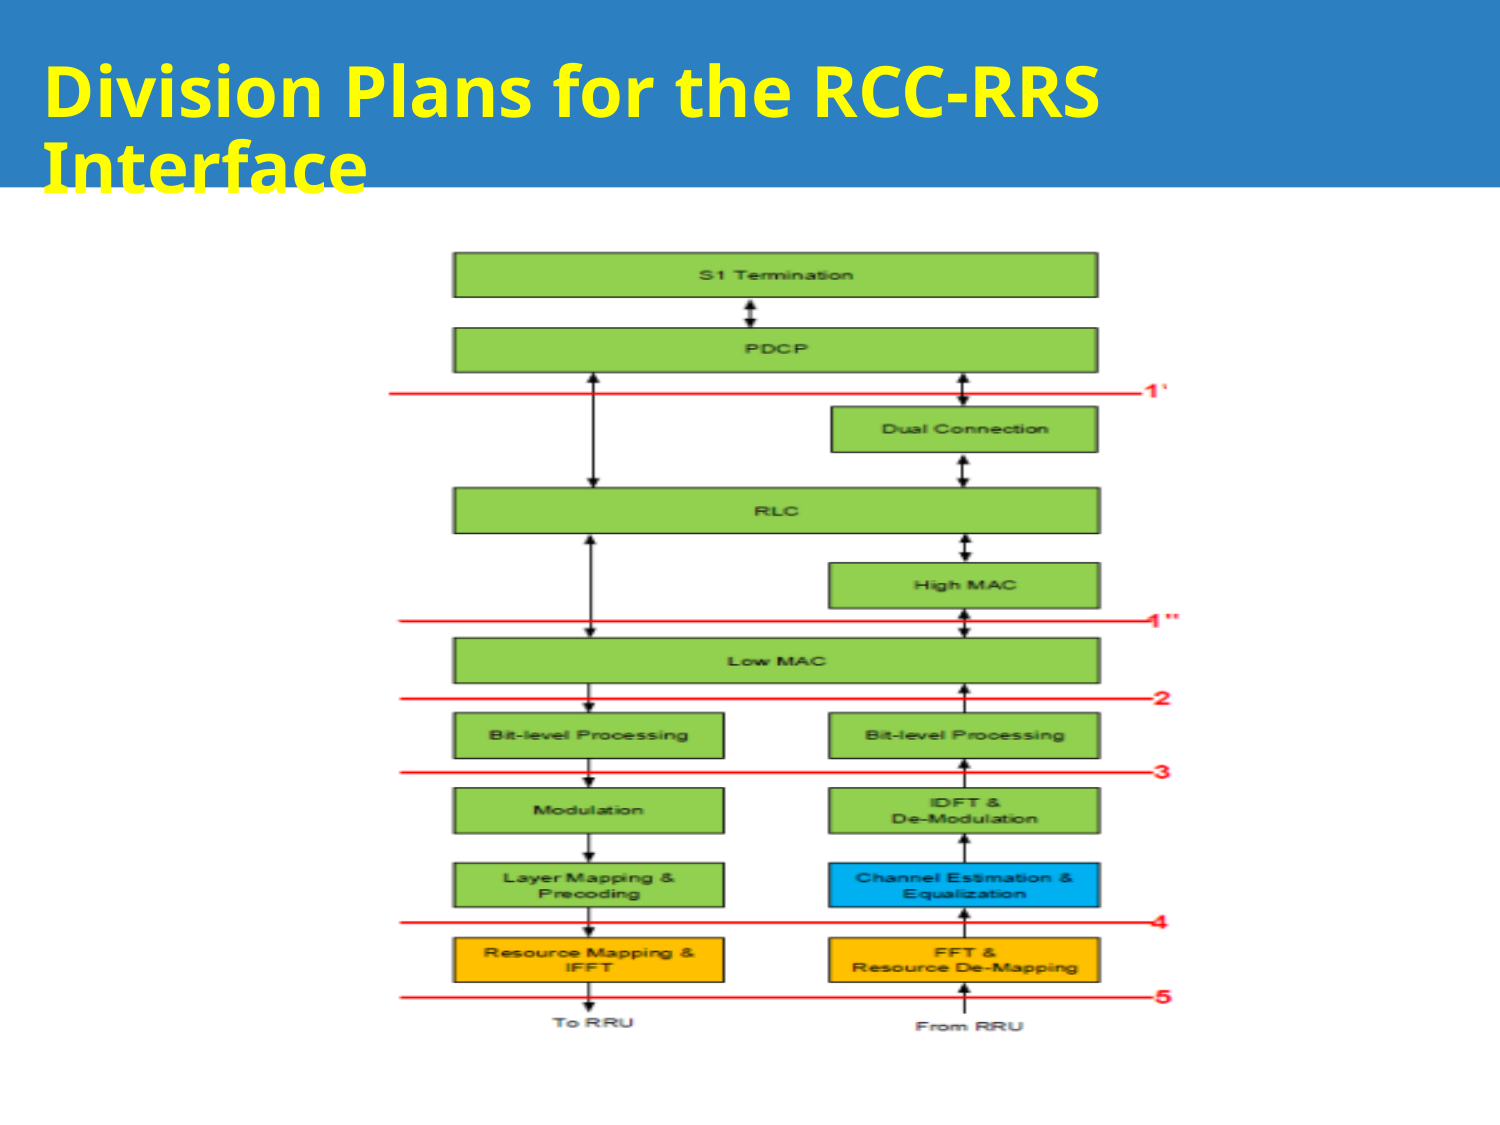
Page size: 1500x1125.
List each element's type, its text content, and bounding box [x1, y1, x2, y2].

title Division Plans for the RCC-RRS Interface [27, 48, 1260, 142]
picture [367, 224, 1200, 1039]
